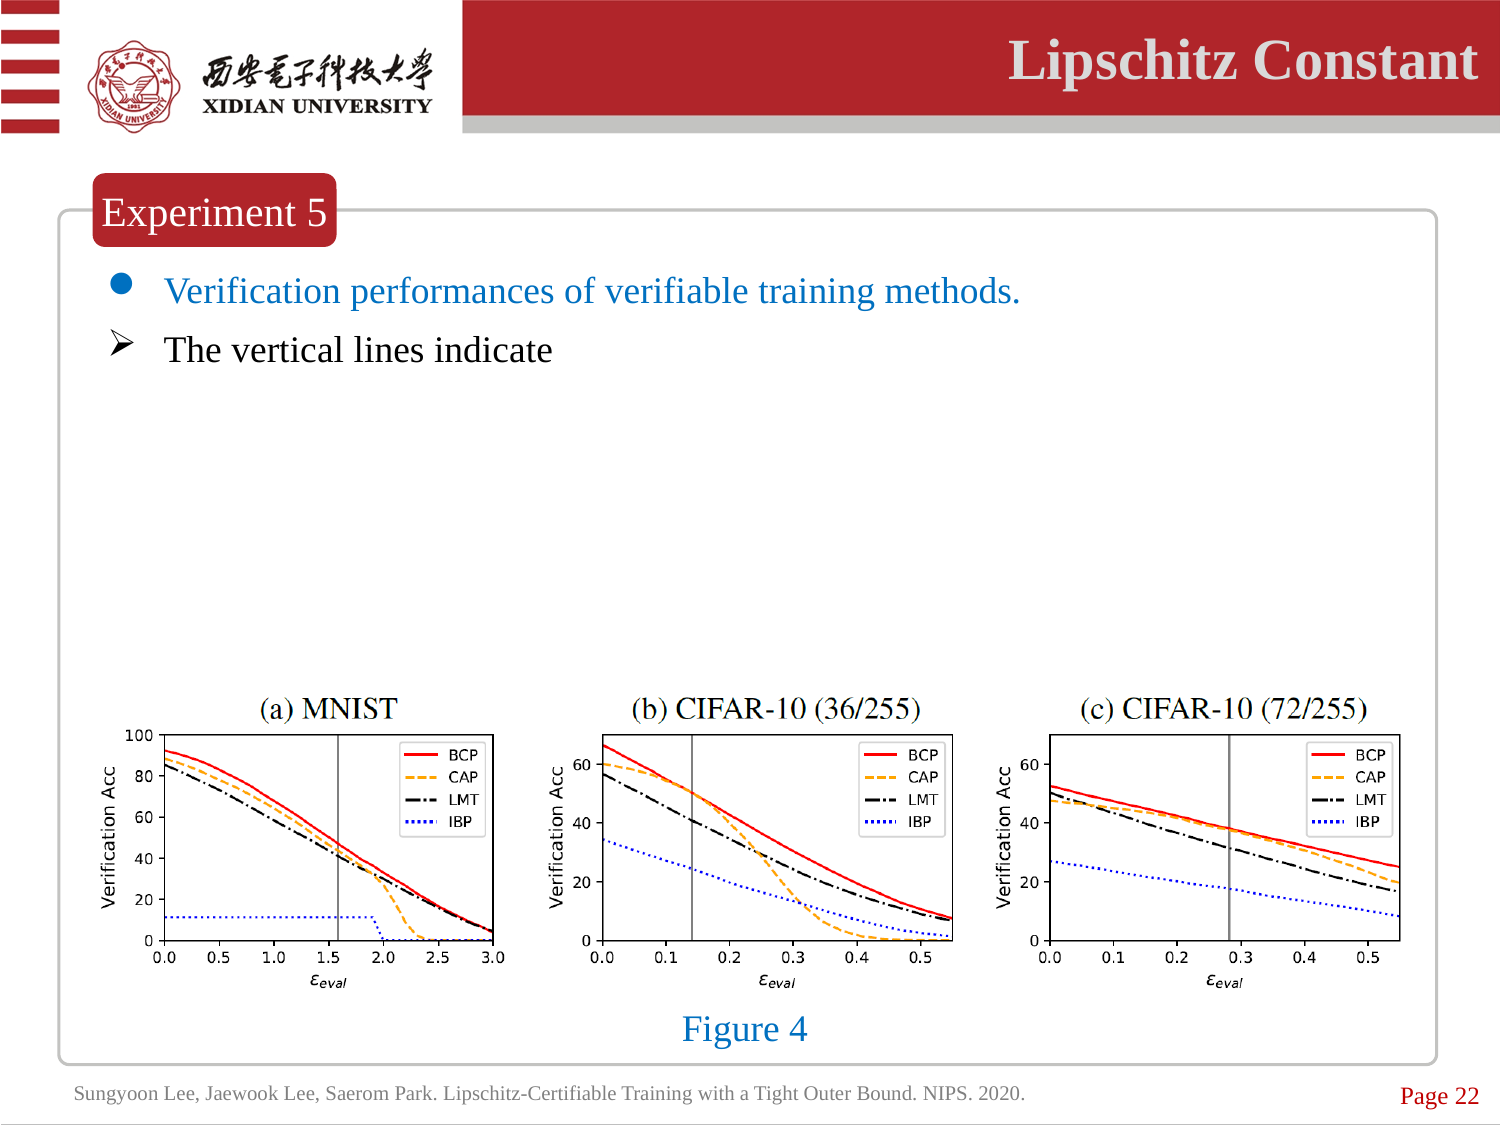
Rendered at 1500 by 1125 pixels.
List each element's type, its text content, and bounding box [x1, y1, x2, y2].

picture [0, 0, 1500, 1125]
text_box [96, 692, 1404, 1000]
text_box [58, 210, 1437, 1065]
text_box Lipschitz Constant [466, 19, 1499, 102]
slide_number Page 22 [1144, 1064, 1495, 1125]
text_box Sungyoon Lee, Jaewook Lee, Saerom Park. Lipschitz-Certifiable Training with a Tight Outer Bound. NIPS. 2020. [58, 1071, 1400, 1112]
text_box Figure 4 [667, 1008, 833, 1056]
text_box Experiment 5 [92, 173, 337, 247]
